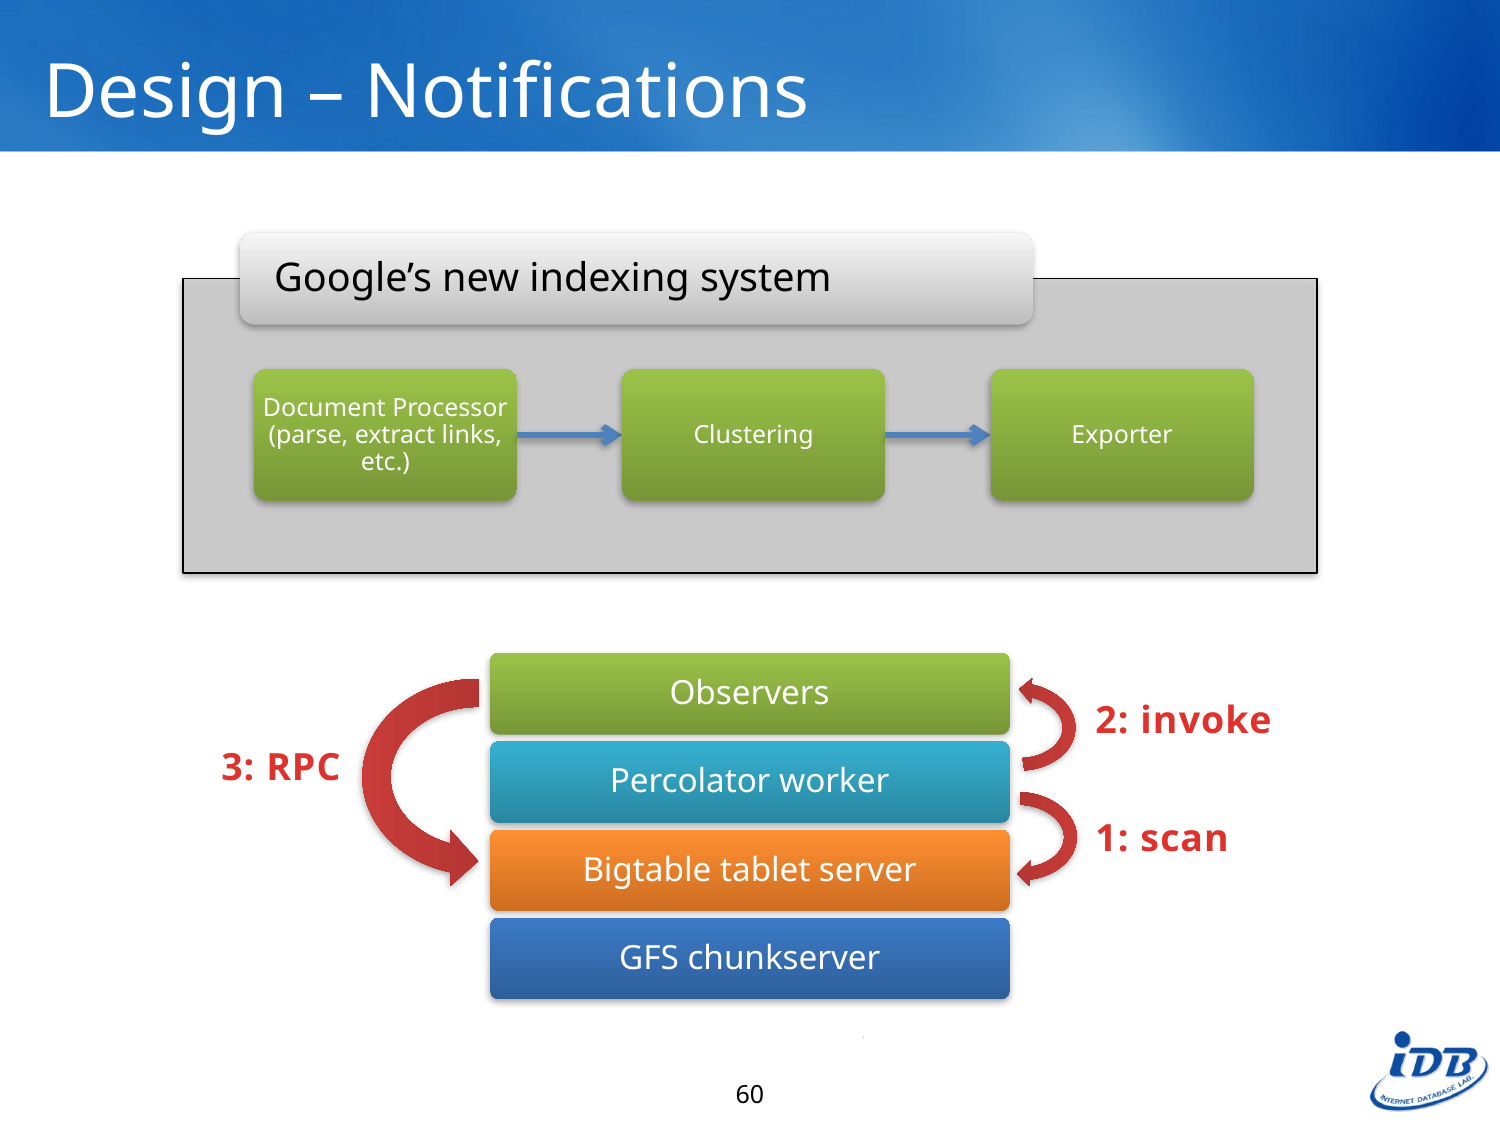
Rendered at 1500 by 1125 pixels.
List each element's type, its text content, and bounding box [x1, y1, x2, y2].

text_box [1018, 678, 1076, 771]
text_box 3: RPC [206, 735, 372, 796]
slide_number 60 [697, 1078, 803, 1114]
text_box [489, 652, 1011, 1000]
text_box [182, 231, 1318, 575]
text_box [364, 678, 479, 887]
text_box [253, 243, 1255, 627]
text_box [1017, 792, 1077, 886]
picture [0, 0, 1500, 1125]
text_box 1: scan [1080, 806, 1258, 867]
title Design – Notifications [28, 23, 1472, 153]
text_box 2: invoke [1080, 688, 1294, 749]
